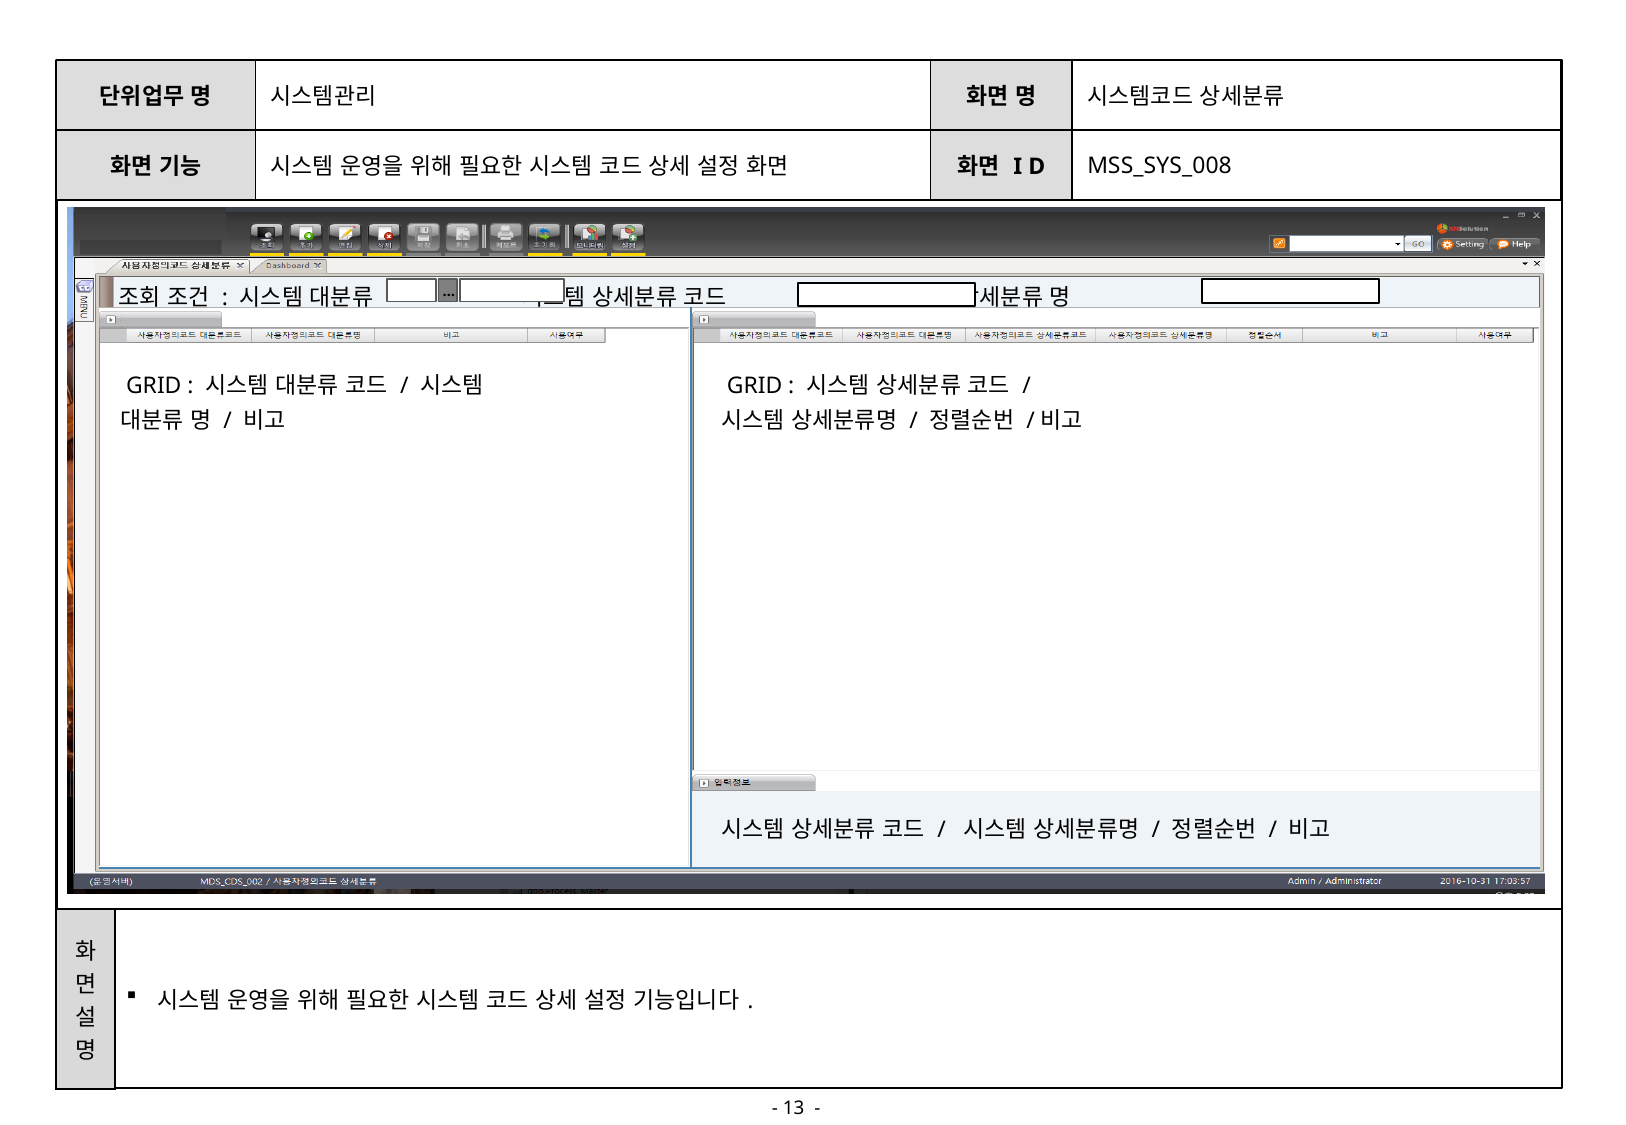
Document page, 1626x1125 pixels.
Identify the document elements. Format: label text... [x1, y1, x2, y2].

table_cell 화면 I D [931, 131, 1071, 199]
table_cell 시스템 운영을 위해 필요한 시스템 코드 상세 설정 화면 [256, 131, 930, 199]
table_cell MSS_SYS_008 [1073, 131, 1560, 199]
table_header 시스템 운영을 위해 필요한 시스템 코드 상세 설정 기능입니다. [116, 910, 1562, 1089]
table_header 시스템관리 [256, 61, 930, 129]
table_cell 화면 기능 [57, 131, 255, 199]
table_header 시스템코드 상세분류 [1073, 61, 1560, 129]
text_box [386, 278, 565, 302]
picture [67, 207, 1545, 894]
table_header 화 면 설 명 [57, 910, 114, 1088]
table_header 단위업무 명 [57, 61, 255, 129]
table_header 화면 명 [931, 61, 1071, 129]
